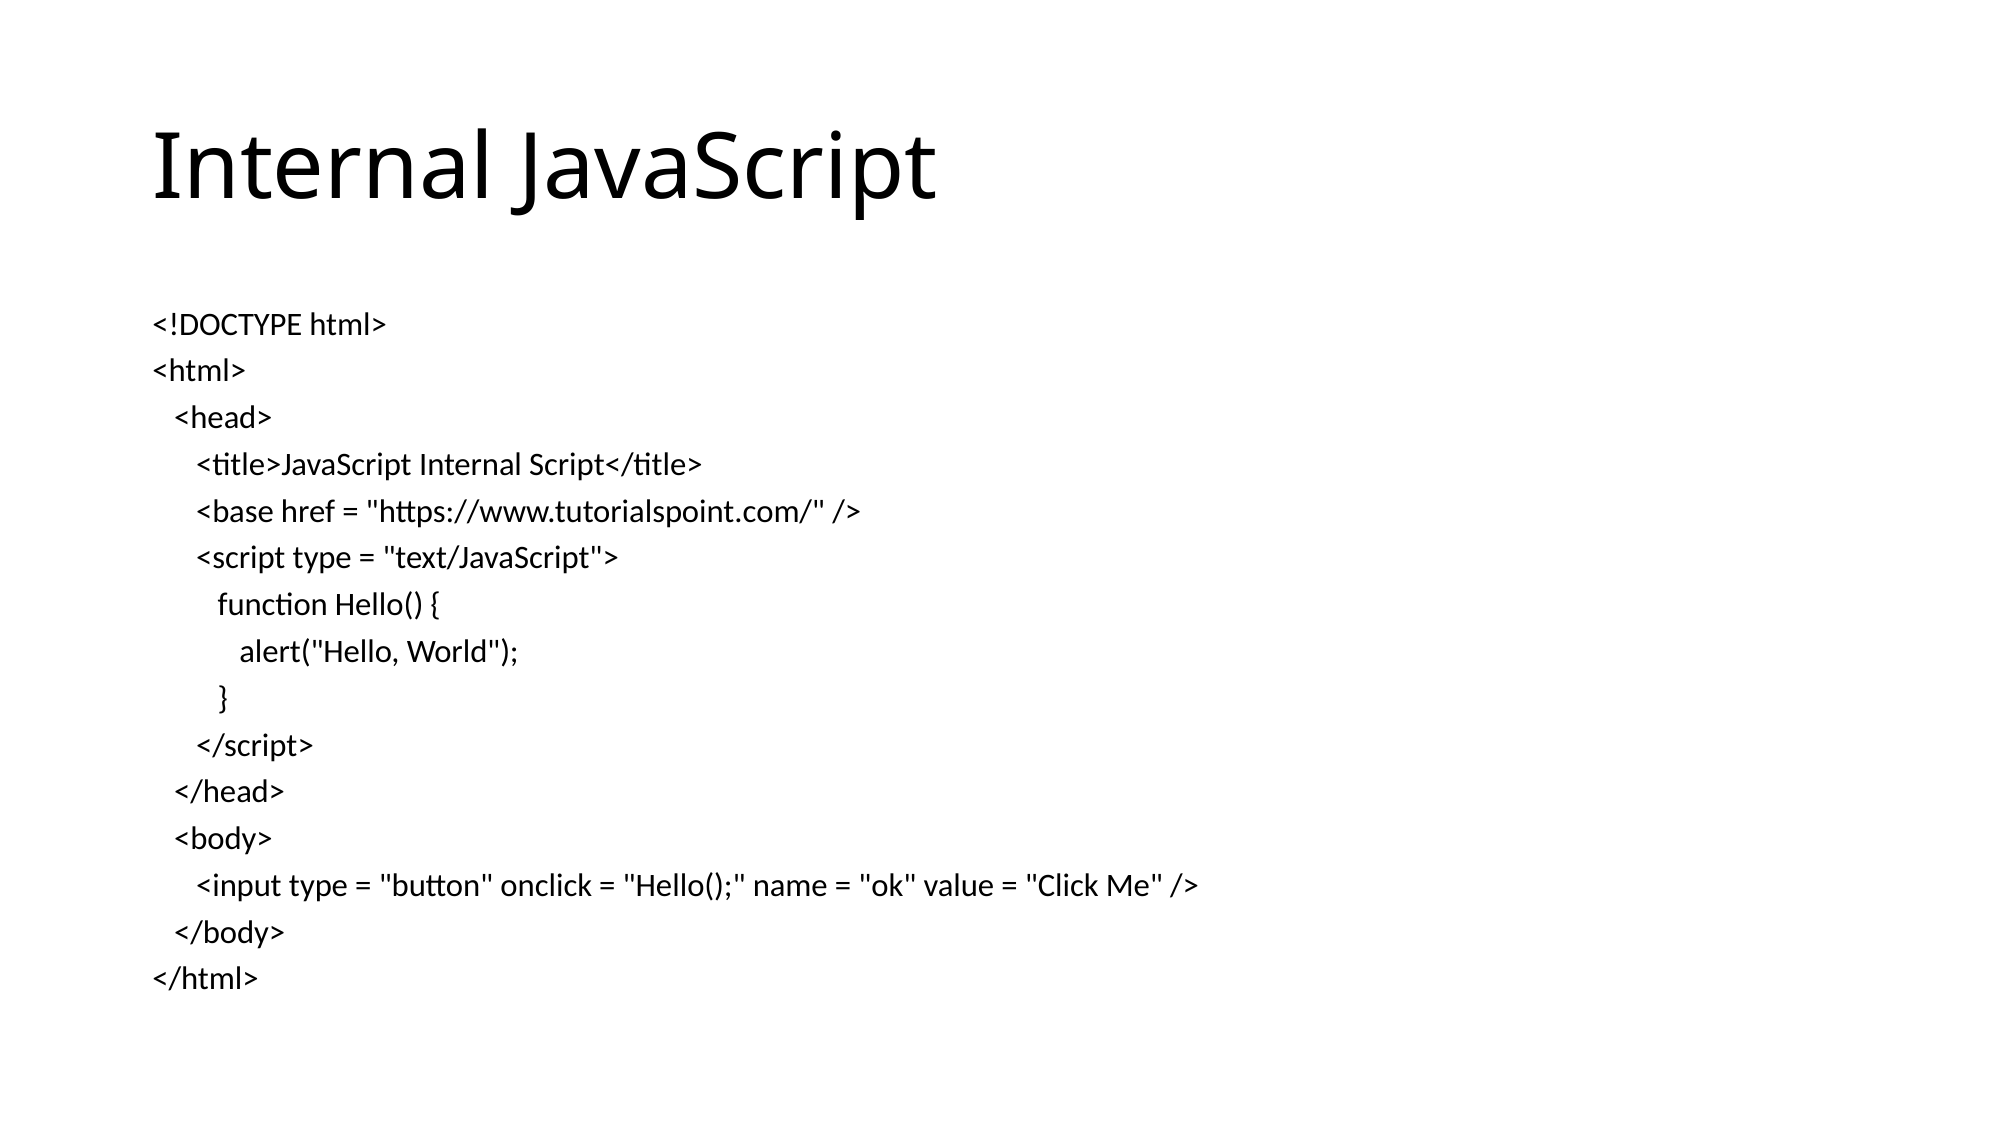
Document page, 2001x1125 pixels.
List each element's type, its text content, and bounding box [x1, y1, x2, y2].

list <!DOCTYPE html> <html> <head> <title>JavaScript Internal Script</title> <base href = "https://www.tutorialspoint.com/" /> <script type = "text/JavaScript"> function Hello() { alert("Hello, World"); } </script> </head> <body> <input type = "button" onclick = "Hello();" name = "ok" value = "Click Me" /> </body> </html> [137, 299, 1863, 1014]
title Internal JavaScript [137, 59, 1863, 278]
